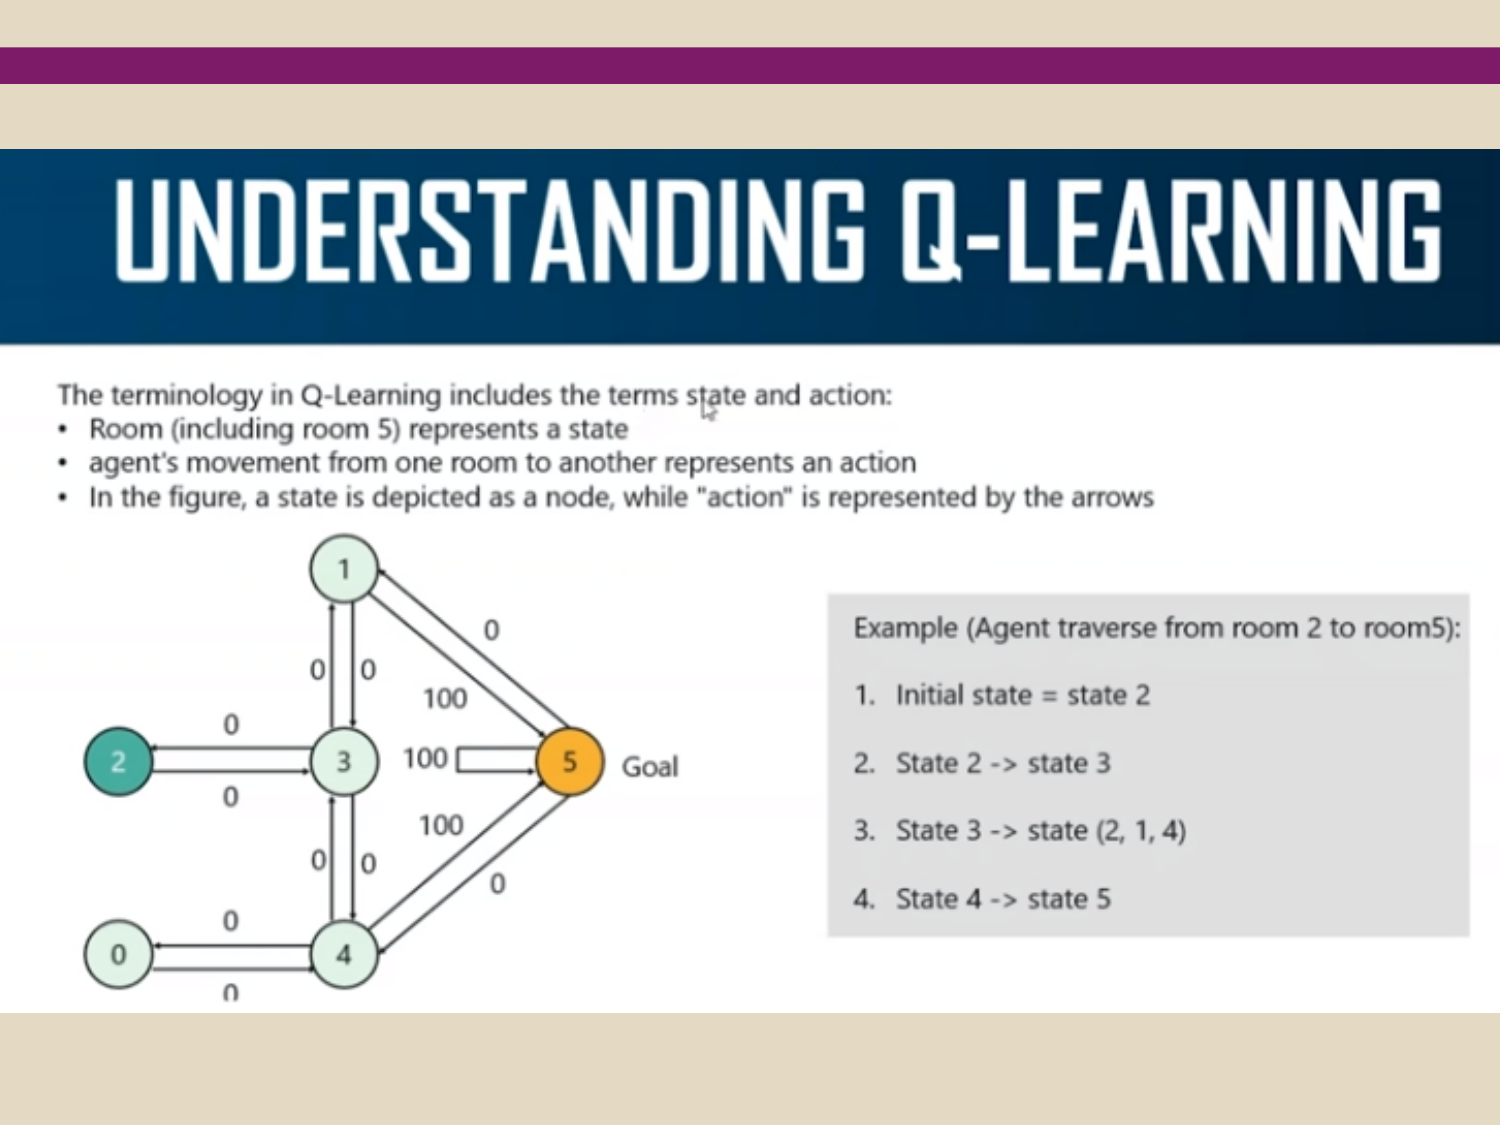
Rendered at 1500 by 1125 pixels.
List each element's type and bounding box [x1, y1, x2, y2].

picture [0, 149, 1500, 1013]
text_box [0, 47, 1500, 84]
